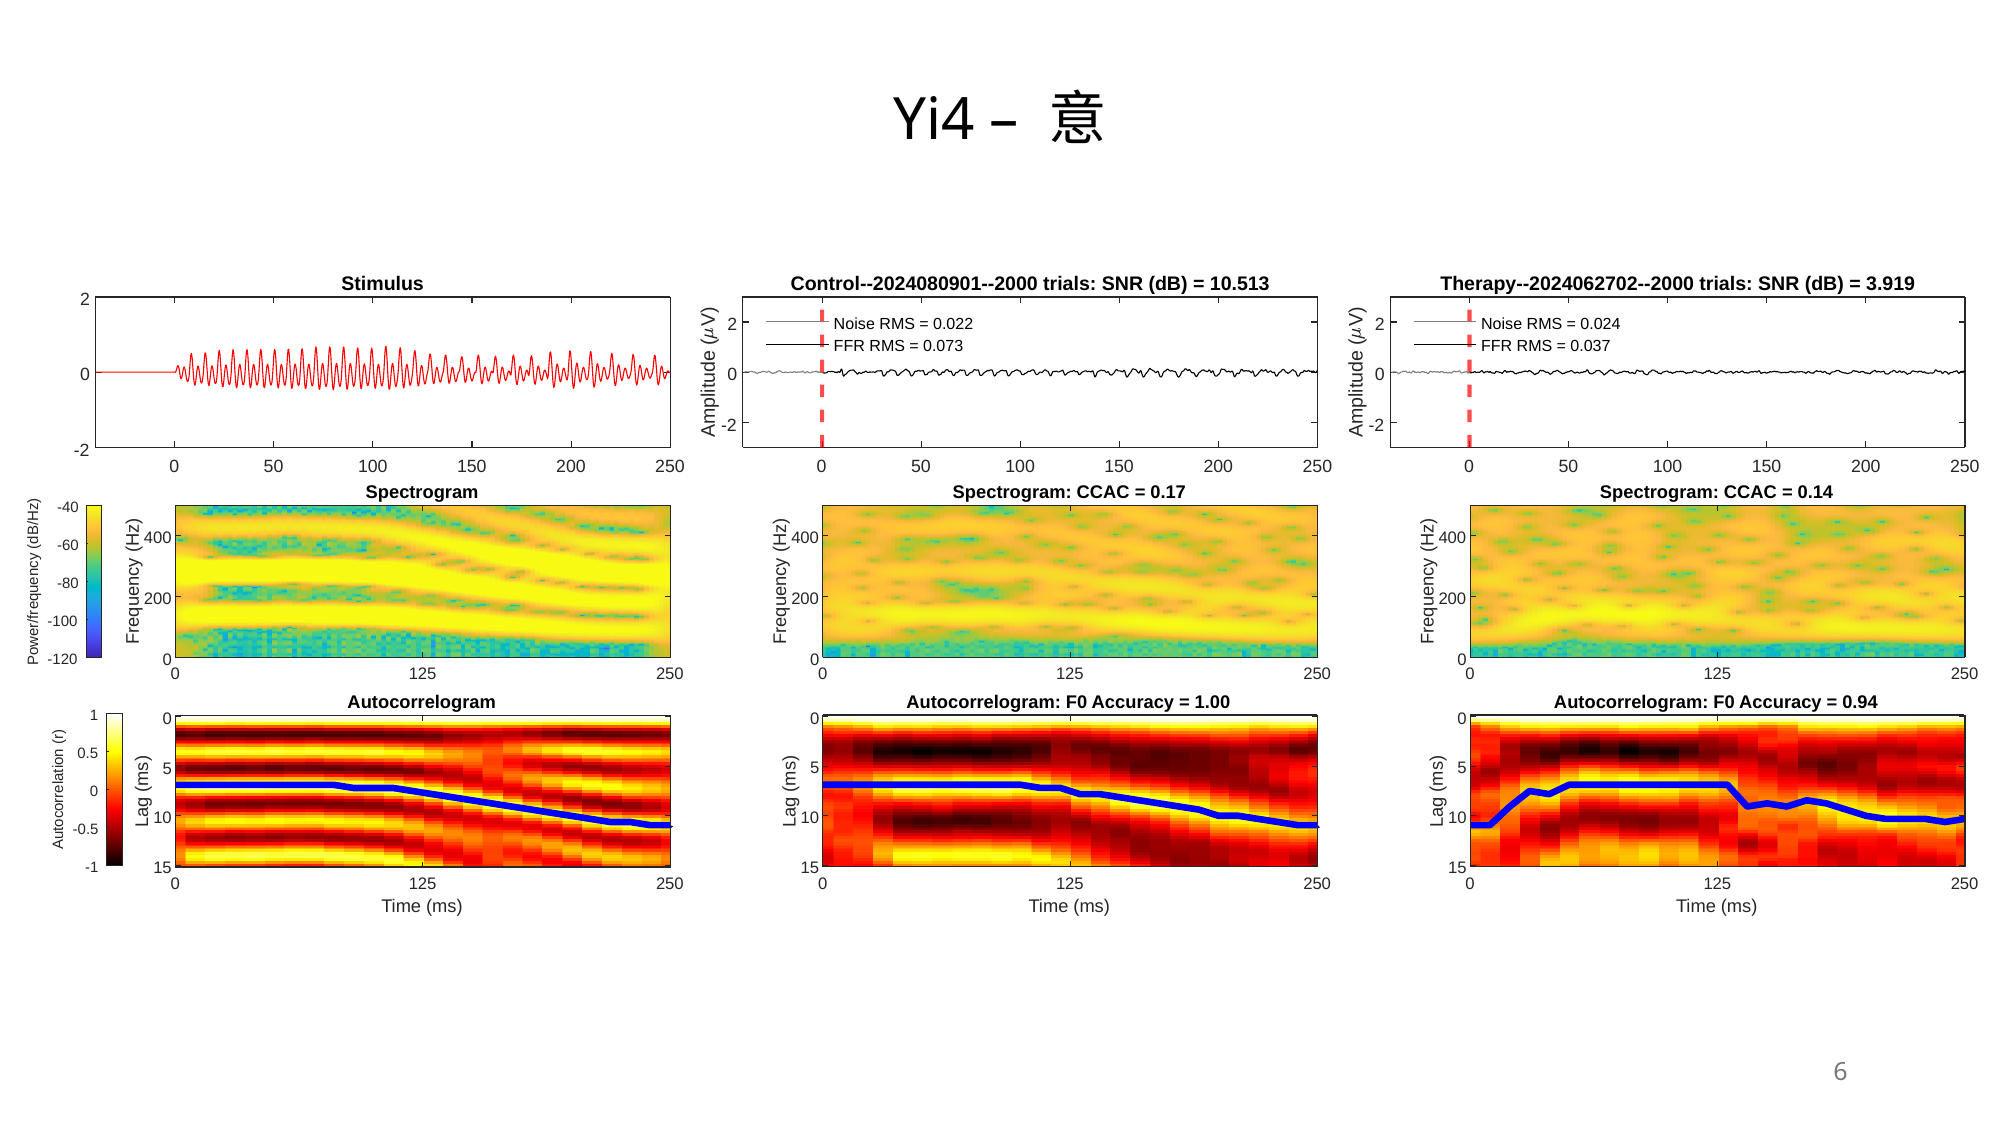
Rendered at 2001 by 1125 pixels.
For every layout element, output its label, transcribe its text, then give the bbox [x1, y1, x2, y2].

text_box Yi4 – 意 [854, 73, 1146, 159]
picture [0, 243, 2000, 943]
slide_number 6 [1412, 1042, 1863, 1103]
